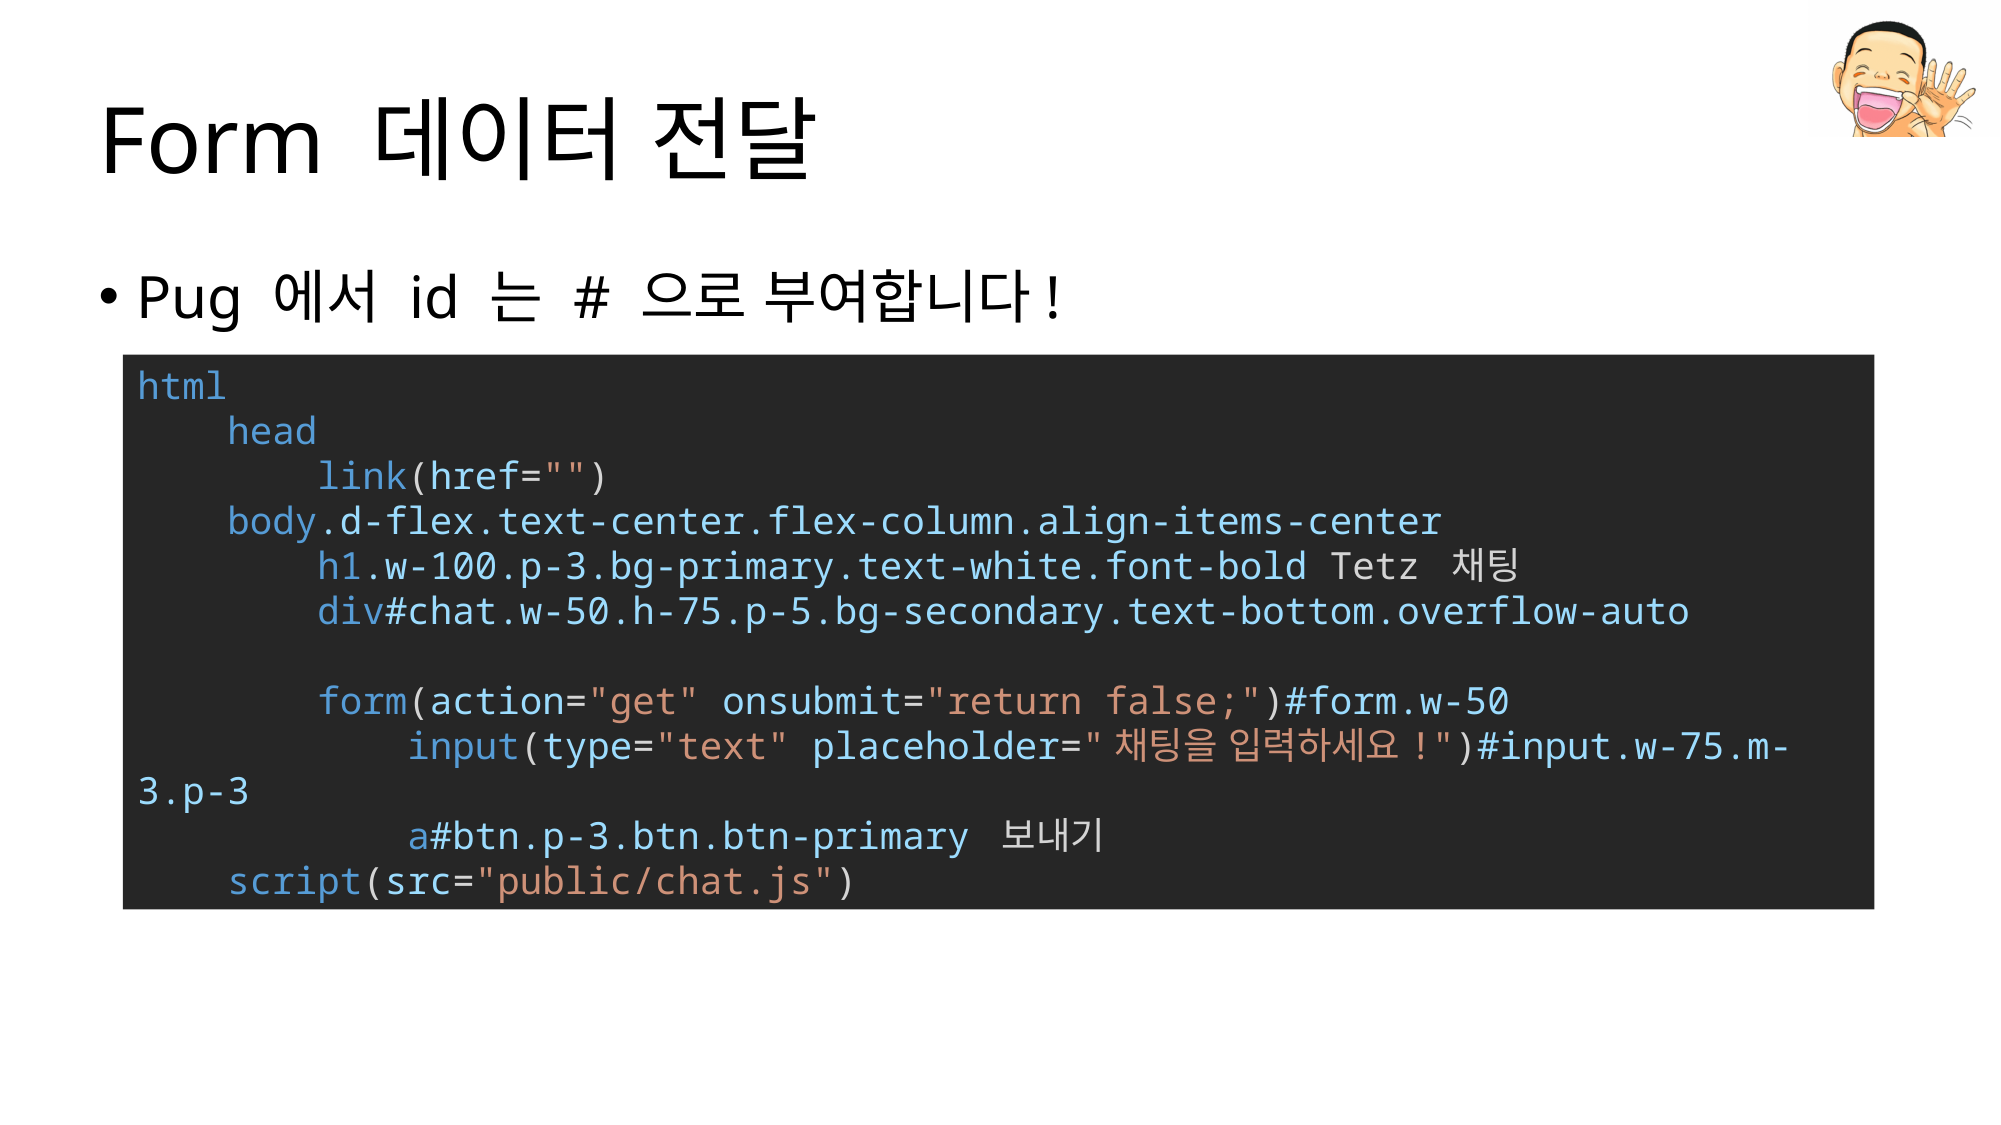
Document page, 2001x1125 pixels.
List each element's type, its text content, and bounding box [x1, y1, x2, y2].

picture [1931, 0, 2000, 137]
list Pug 에서 id 는 # 으로 부여합니다! [83, 217, 1931, 1125]
text_box html head link(href="") body.d-flex.text-center.flex-column.align-items-center h1.w-100.p-3.bg-primary.text-white.font-bold Tetz 채팅 div#chat.w-50.h-75.p-5.bg-secondary.text-bottom.overflow-auto form(action="get" onsubmit="return false;")#form.w-50 input(type="text" placeholder="채팅을 입력하세요!")#input.w-75.m-3.p-3 a#btn.p-3.btn.btn-primary 보내기 script(src="public/chat.js") [122, 354, 1875, 910]
title Form 데이터 전달 [83, 0, 1931, 217]
